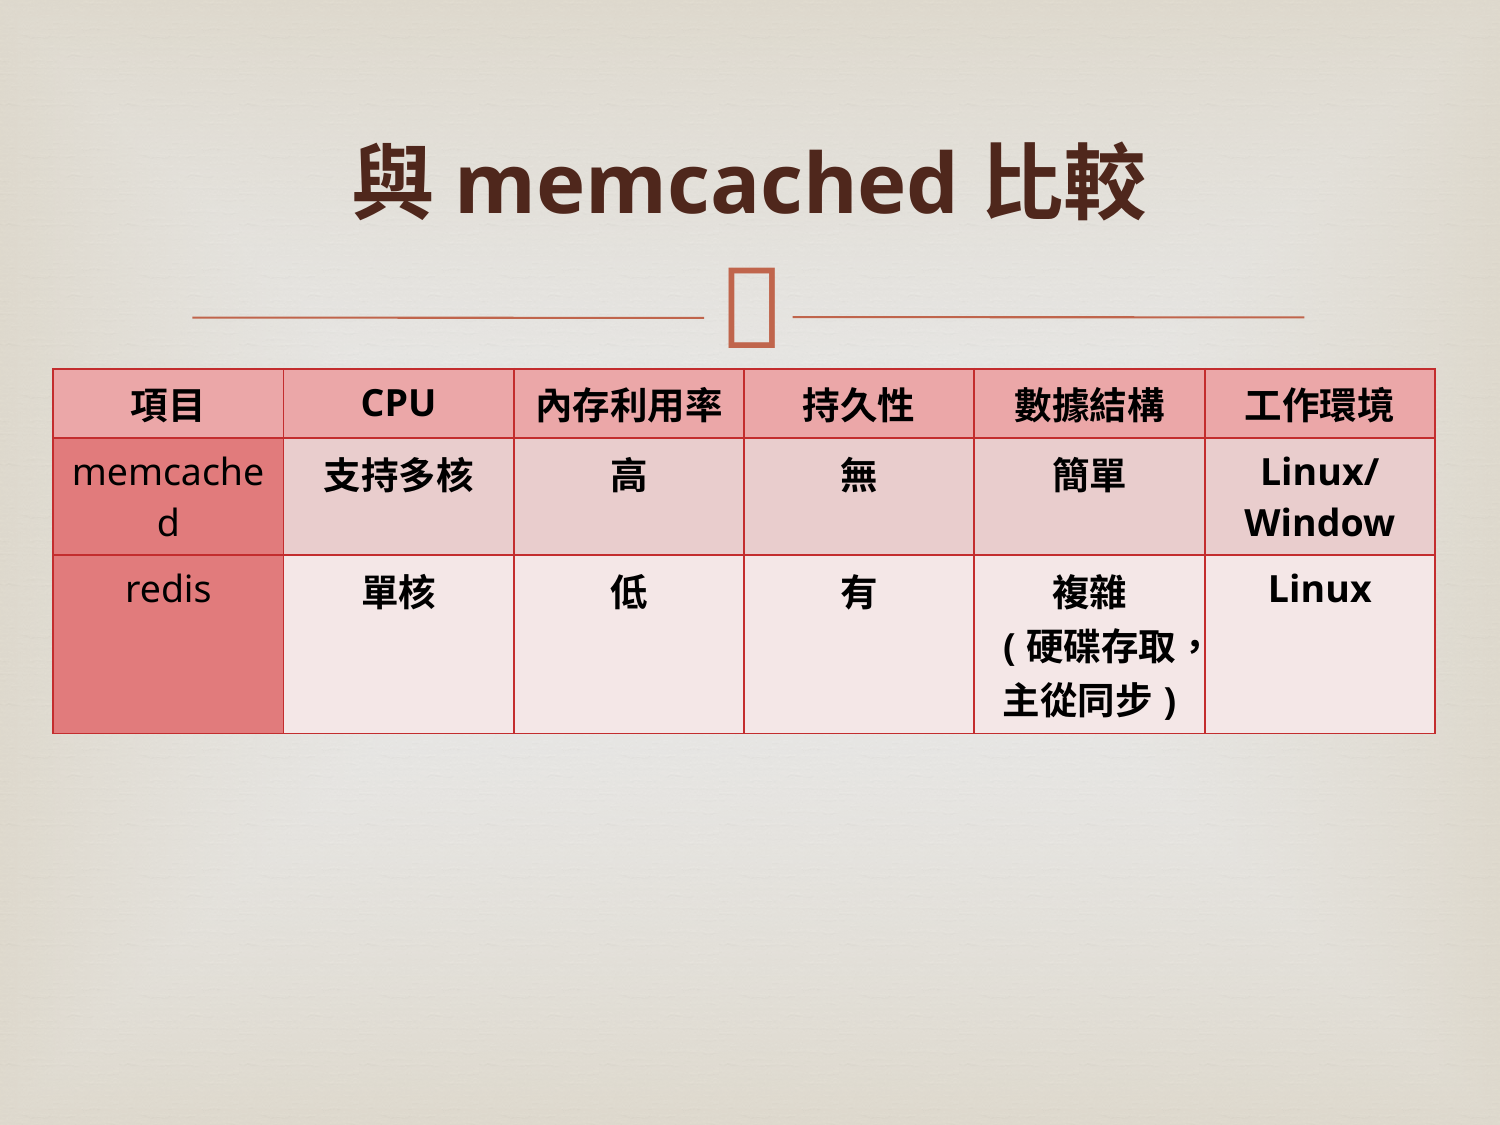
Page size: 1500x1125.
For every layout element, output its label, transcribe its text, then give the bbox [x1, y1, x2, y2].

table_cell 有 [745, 556, 973, 733]
table_cell 支持多核 [284, 439, 513, 554]
table_header 項目 [54, 370, 283, 437]
table_cell 單核 [284, 556, 513, 733]
table_cell memcached [54, 439, 283, 554]
table_header 持久性 [745, 370, 973, 437]
table_header 內存利用率 [515, 370, 743, 437]
table_cell 複雜 (硬碟存取，主從同步) [975, 556, 1204, 733]
title 與memcached比較 [112, 93, 1386, 267]
table_header 工作環境 [1206, 370, 1434, 437]
table_cell Linux [1206, 556, 1434, 733]
table_cell redis [54, 556, 283, 733]
table_header 數據結構 [975, 370, 1204, 437]
table_cell 高 [515, 439, 743, 554]
table_cell 低 [515, 556, 743, 733]
table_header CPU [284, 370, 513, 437]
table_cell 簡單 [975, 439, 1204, 554]
table_cell 無 [745, 439, 973, 554]
table_cell Linux/ Window [1206, 439, 1434, 554]
